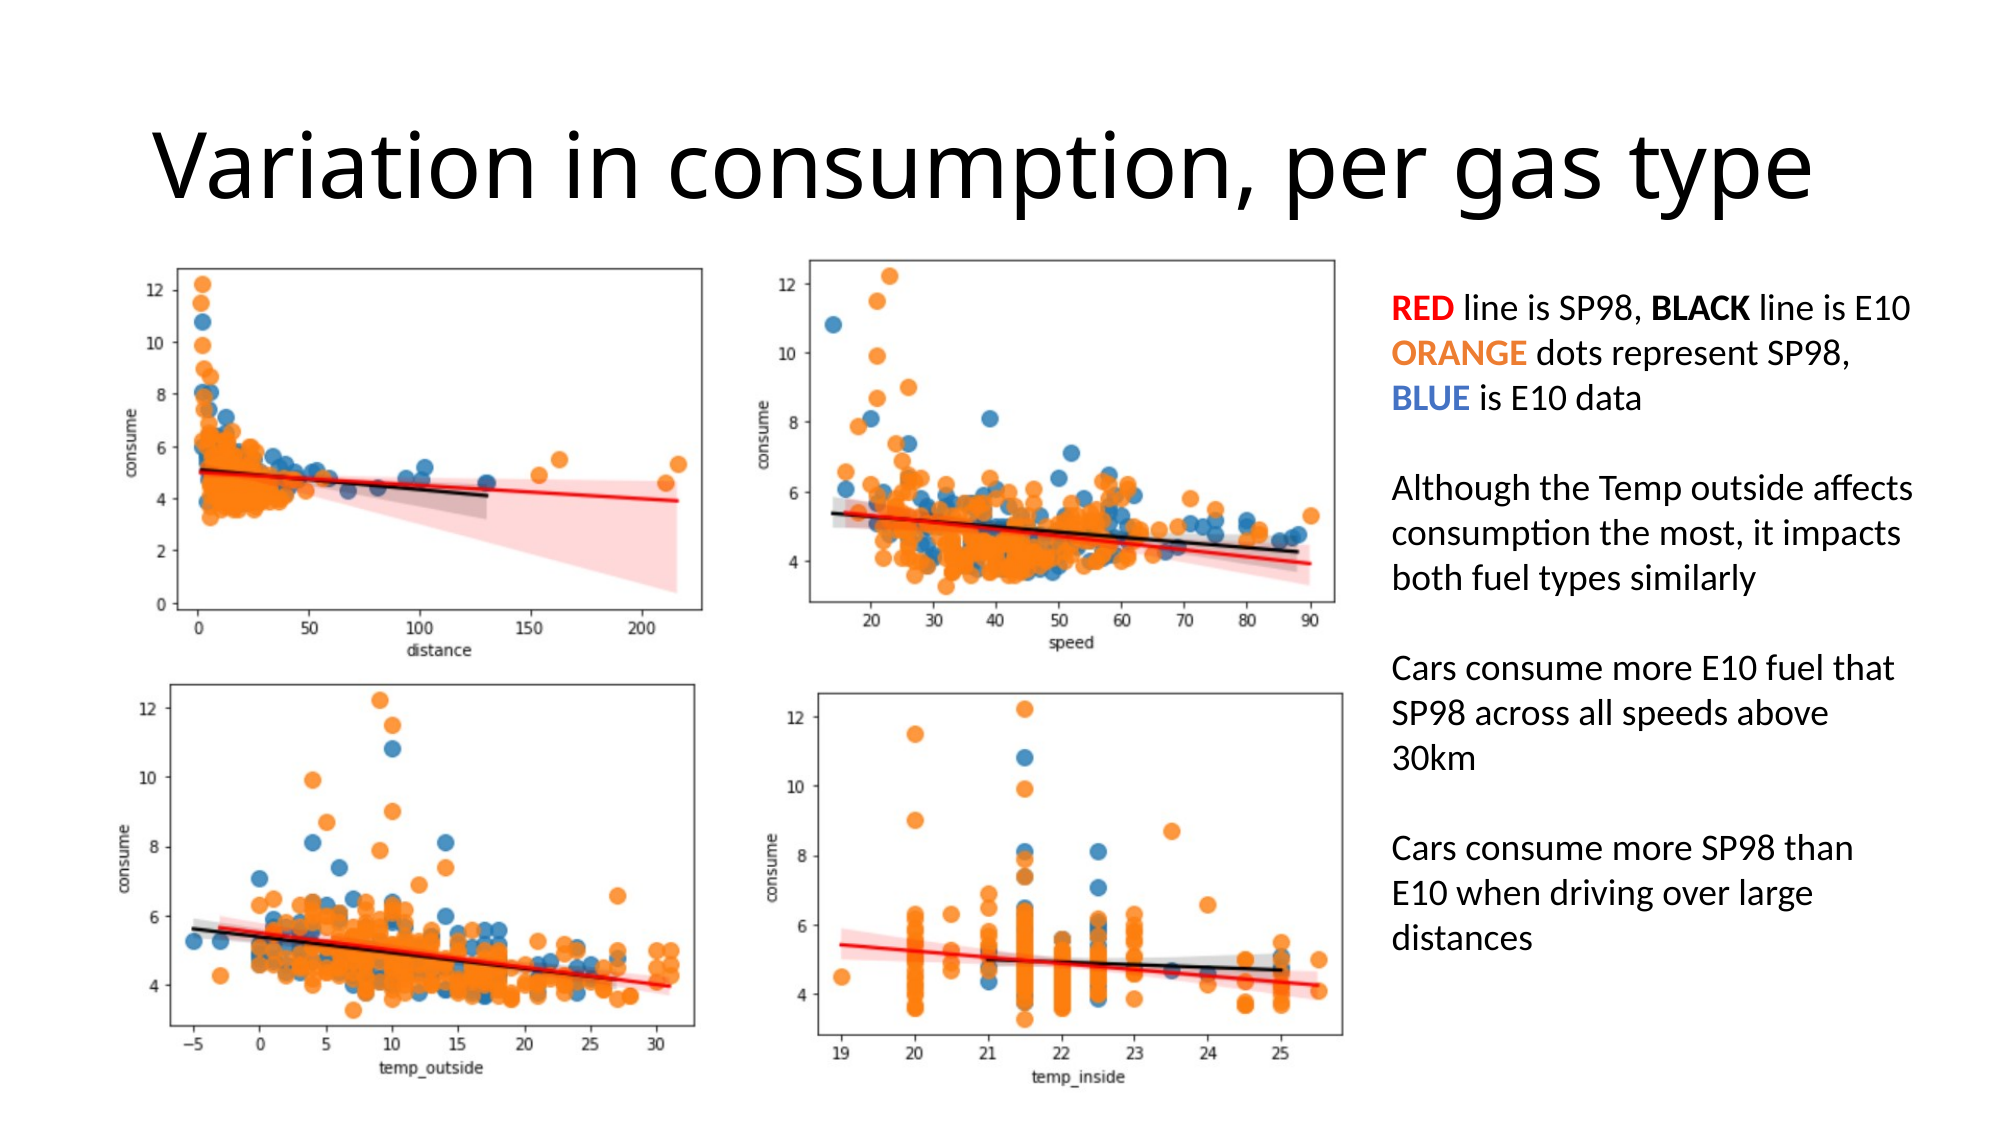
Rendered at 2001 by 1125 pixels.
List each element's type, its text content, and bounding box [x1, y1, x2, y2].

text_box RED line is SP98, BLACK line is E10 ORANGE dots represent SP98, BLUE is E10 data Although the Temp outside affects consumption the most, it impacts both fuel types similarly Cars consume more E10 fuel that SP98 across all speeds above 30km Cars consume more SP98 than E10 when driving over large distances [1376, 275, 1933, 965]
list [747, 242, 1361, 663]
picture [92, 242, 1374, 1111]
title Variation in consumption, per gas type [137, 59, 1863, 278]
